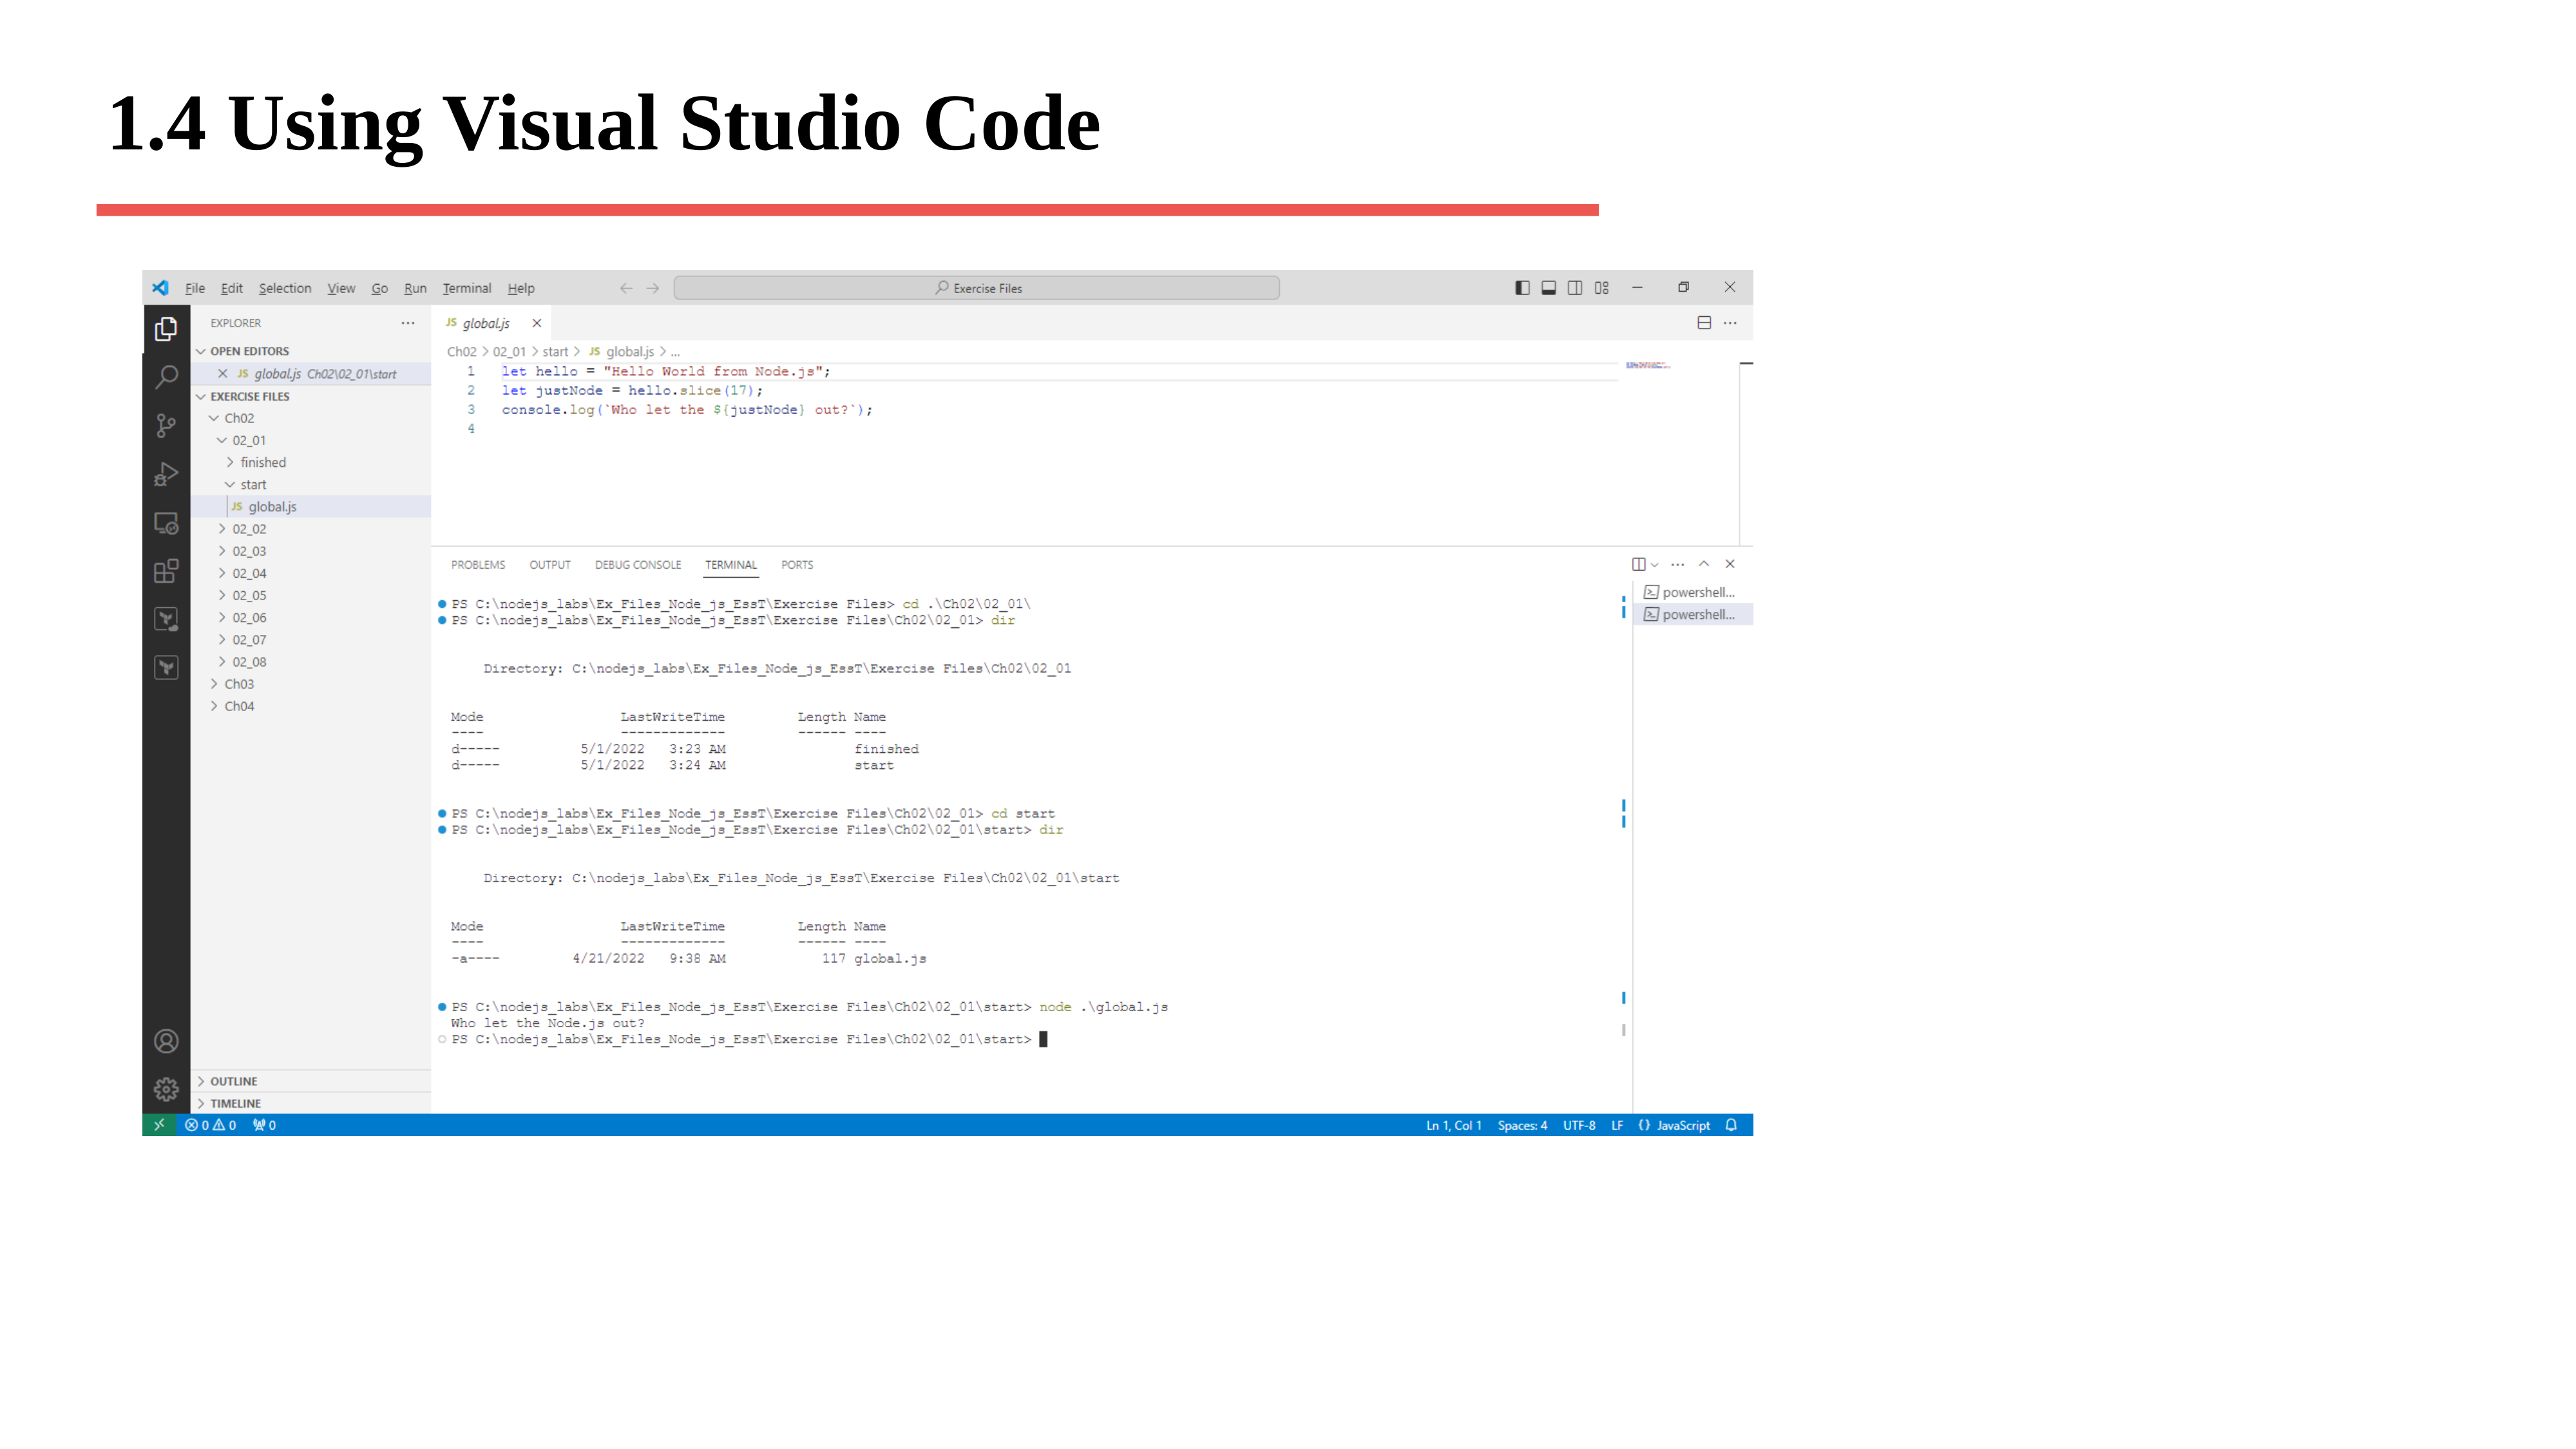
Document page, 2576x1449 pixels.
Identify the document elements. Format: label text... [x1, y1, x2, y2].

title 1.4 Using Visual Studio Code [97, 49, 1613, 198]
picture [142, 270, 1753, 1136]
text_box [96, 204, 1599, 217]
